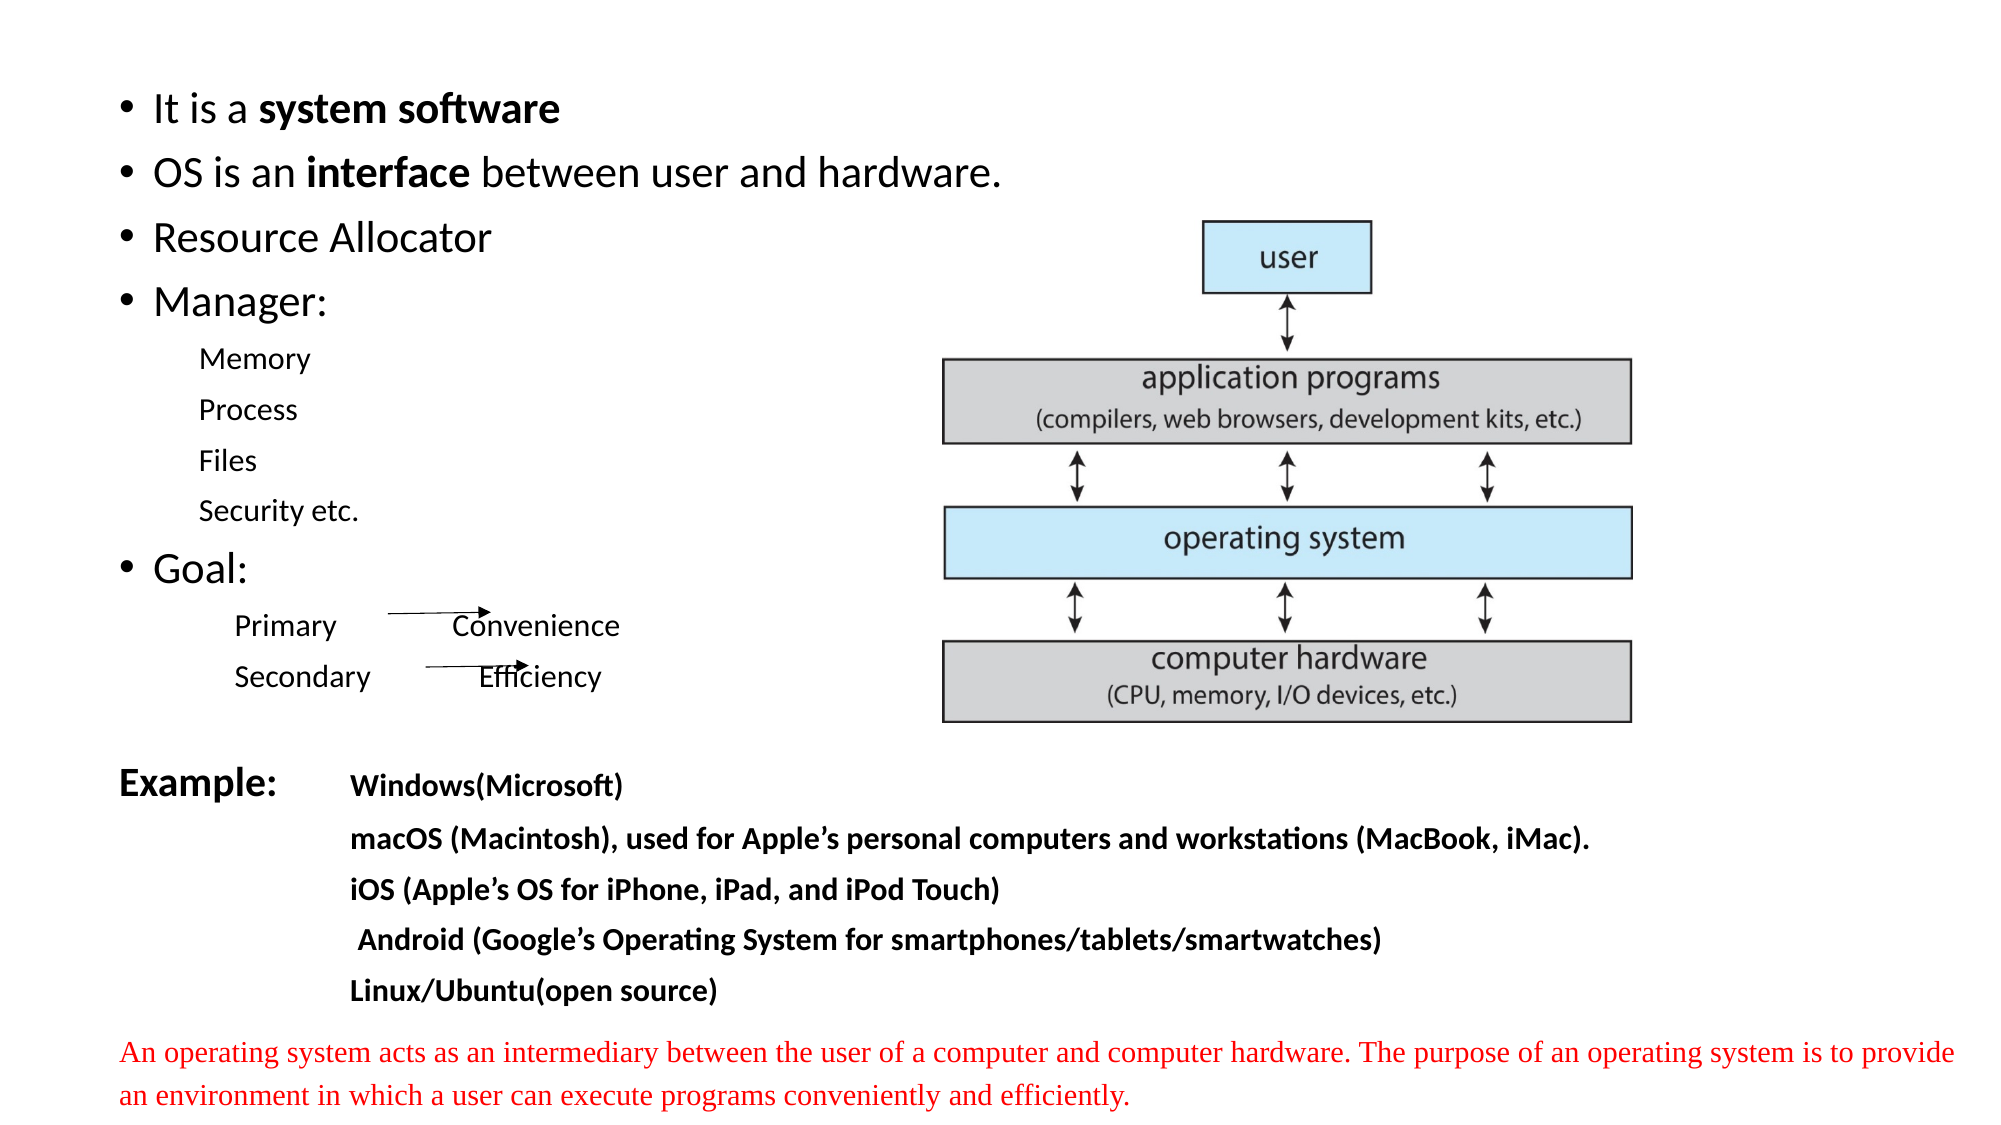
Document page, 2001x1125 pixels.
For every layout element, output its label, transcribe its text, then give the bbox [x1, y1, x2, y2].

picture [942, 220, 1633, 723]
list It is a system software OS is an interface between user and hardware. Resource Allocator Manager: Memory Process Files Security etc. Goal: Primary Convenience Secondary Efficiency Example: Windows(Microsoft) macOS (Macintosh), used for Apple’s personal computers and workstations (MacBook, iMac). iOS (Apple’s OS for iPhone, iPad, and iPod Touch) Android (Google’s Operating System for smartphones/tablets/smartwatches) Linux/Ubuntu(open source) An operating system acts as an intermediary between the user of a computer and computer hardware. The purpose of an operating system is to provide an environment in which a user can execute programs conveniently and efficiently. [104, 77, 2000, 1125]
